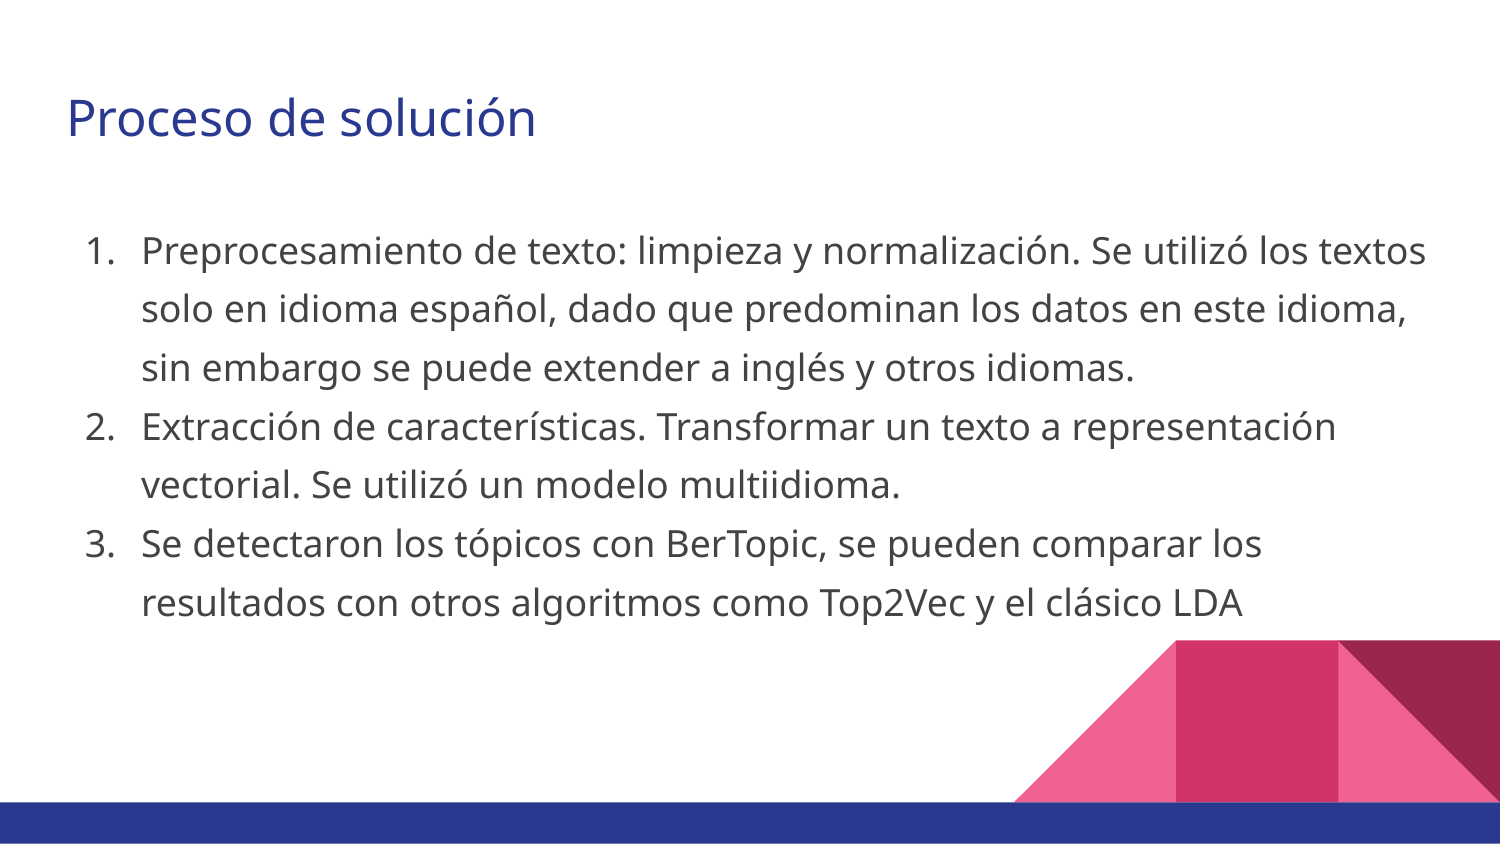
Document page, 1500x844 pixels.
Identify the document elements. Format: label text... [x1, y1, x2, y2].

title Proceso de solución [51, 67, 1449, 167]
list Preprocesamiento de texto: limpieza y normalización. Se utilizó los textos solo en idioma español, dado que predominan los datos en este idioma, sin embargo se puede extender a inglés y otros idiomas. Extracción de características. Transformar un texto a representación vectorial. Se utilizó un modelo multiidioma. Se detectaron los tópicos con BerTopic, se pueden comparar los resultados con otros algoritmos como Top2Vec y el clásico LDA [51, 201, 1449, 750]
